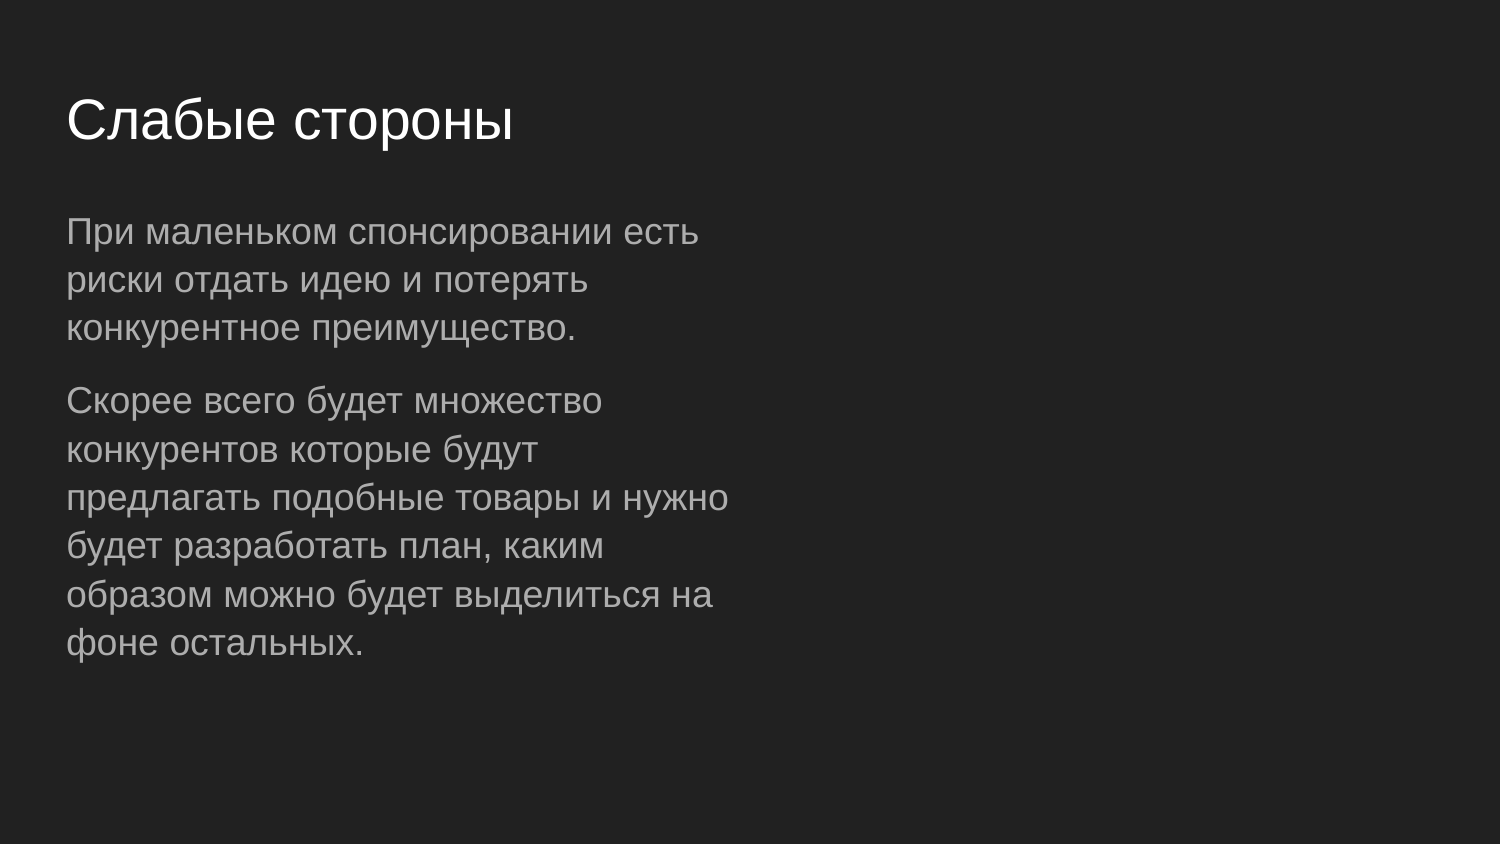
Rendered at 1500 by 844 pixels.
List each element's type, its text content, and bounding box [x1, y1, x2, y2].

title Слабые стороны [51, 72, 1449, 167]
list При маленьком спонсировании есть риски отдать идею и потерять конкурентное преимущество. Скорее всего будет множество конкурентов которые будут предлагать подобные товары и нужно будет разработать план, каким образом можно будет выделиться на фоне остальных. [51, 189, 750, 750]
